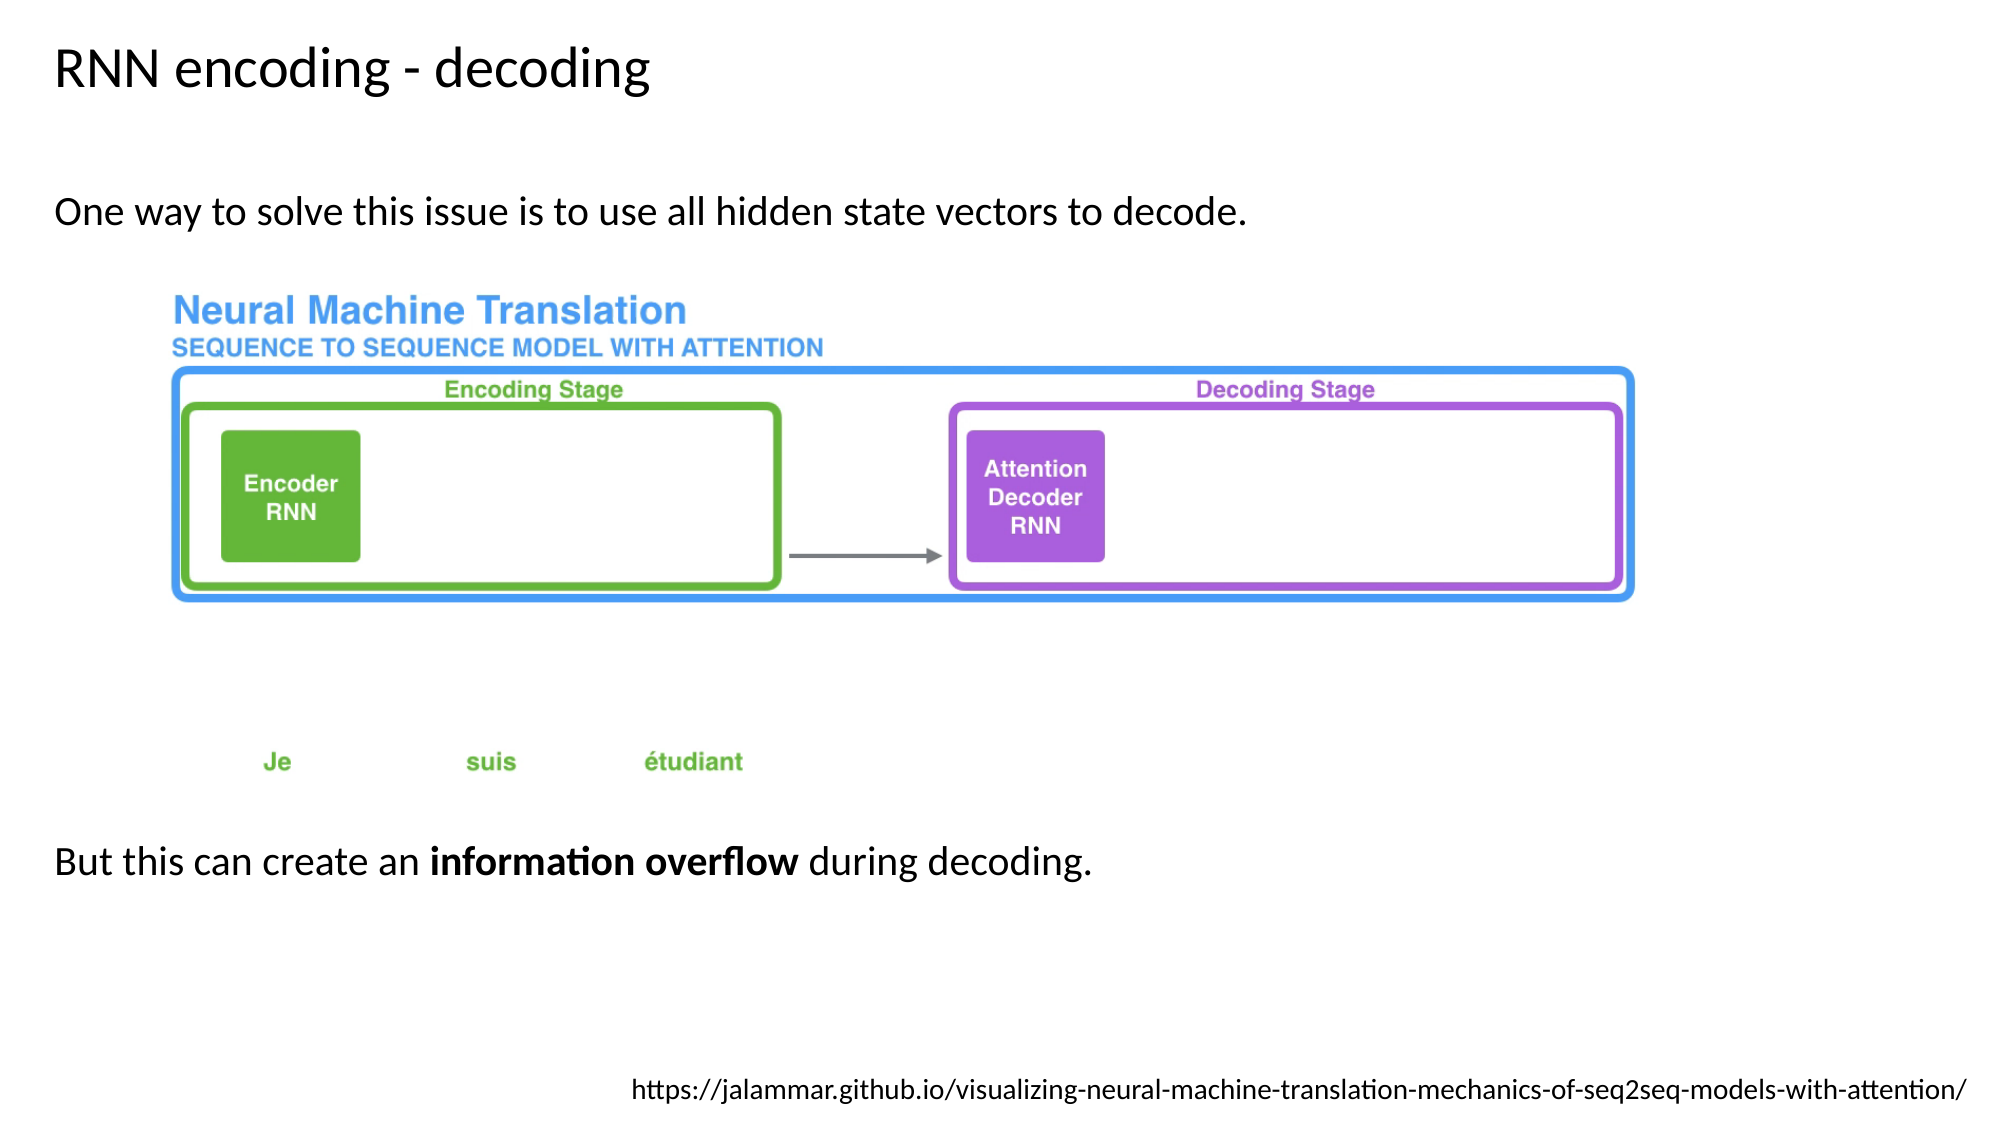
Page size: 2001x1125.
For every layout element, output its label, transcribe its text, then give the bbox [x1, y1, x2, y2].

text_box One way to solve this issue is to use all hidden state vectors to decode. But this can create an information overflow during decoding. [39, 176, 1834, 942]
text_box https://jalammar.github.io/visualizing-neural-machine-translation-mechanics-of-seq2seq-models-with-attention/ [58, 1062, 1983, 1113]
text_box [142, 215, 1656, 880]
text_box RNN encoding - decoding [39, 21, 1967, 107]
